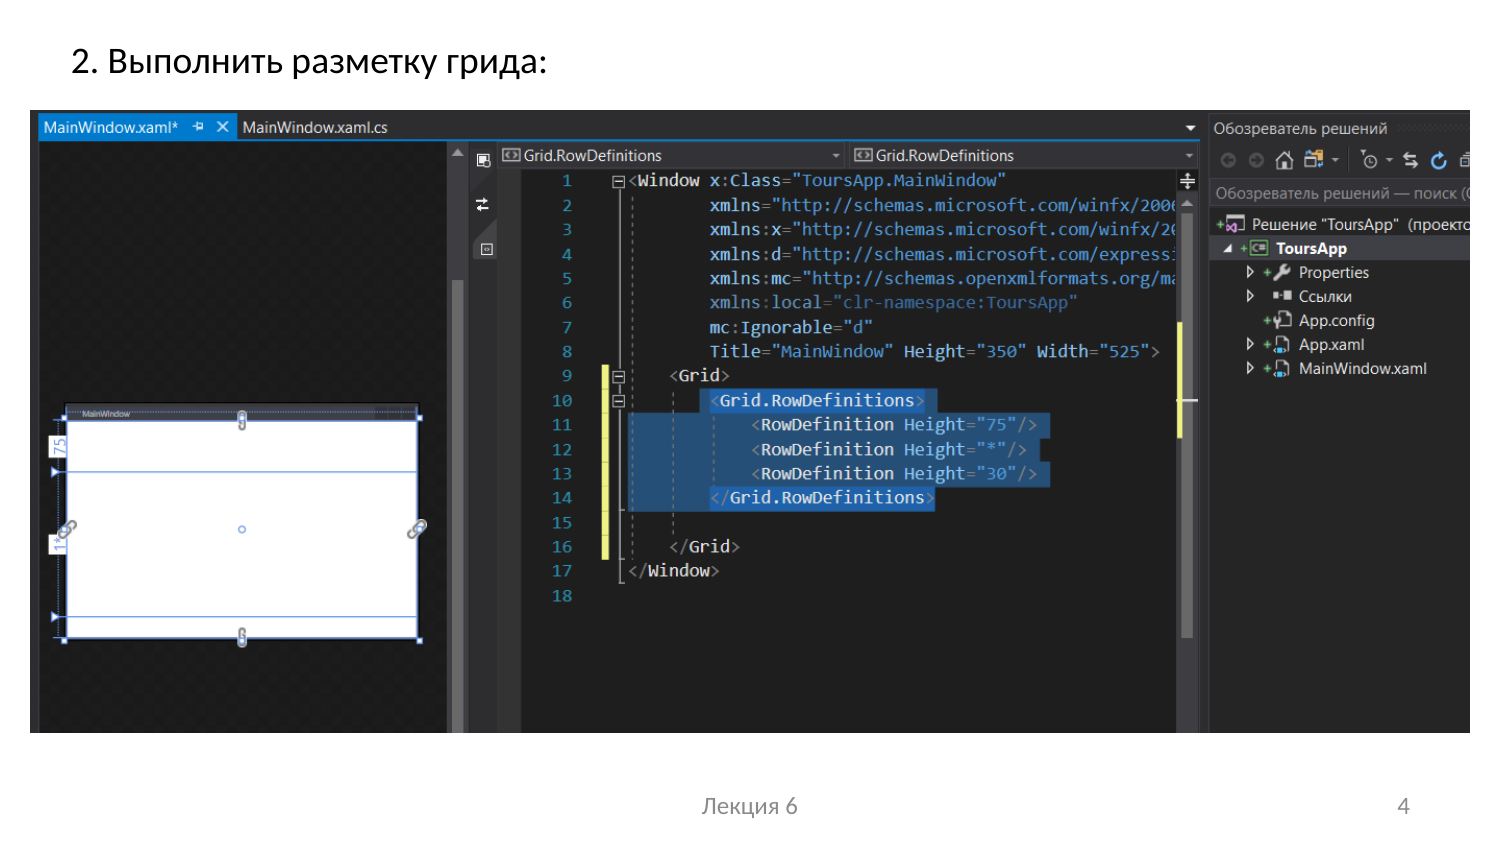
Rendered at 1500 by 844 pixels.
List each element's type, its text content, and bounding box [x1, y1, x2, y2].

slide_number 4 [1074, 782, 1425, 827]
text_box 2. Выполнить разметку грида: [56, 28, 564, 89]
picture [29, 110, 1471, 733]
footer Лекция 6 [512, 782, 988, 827]
